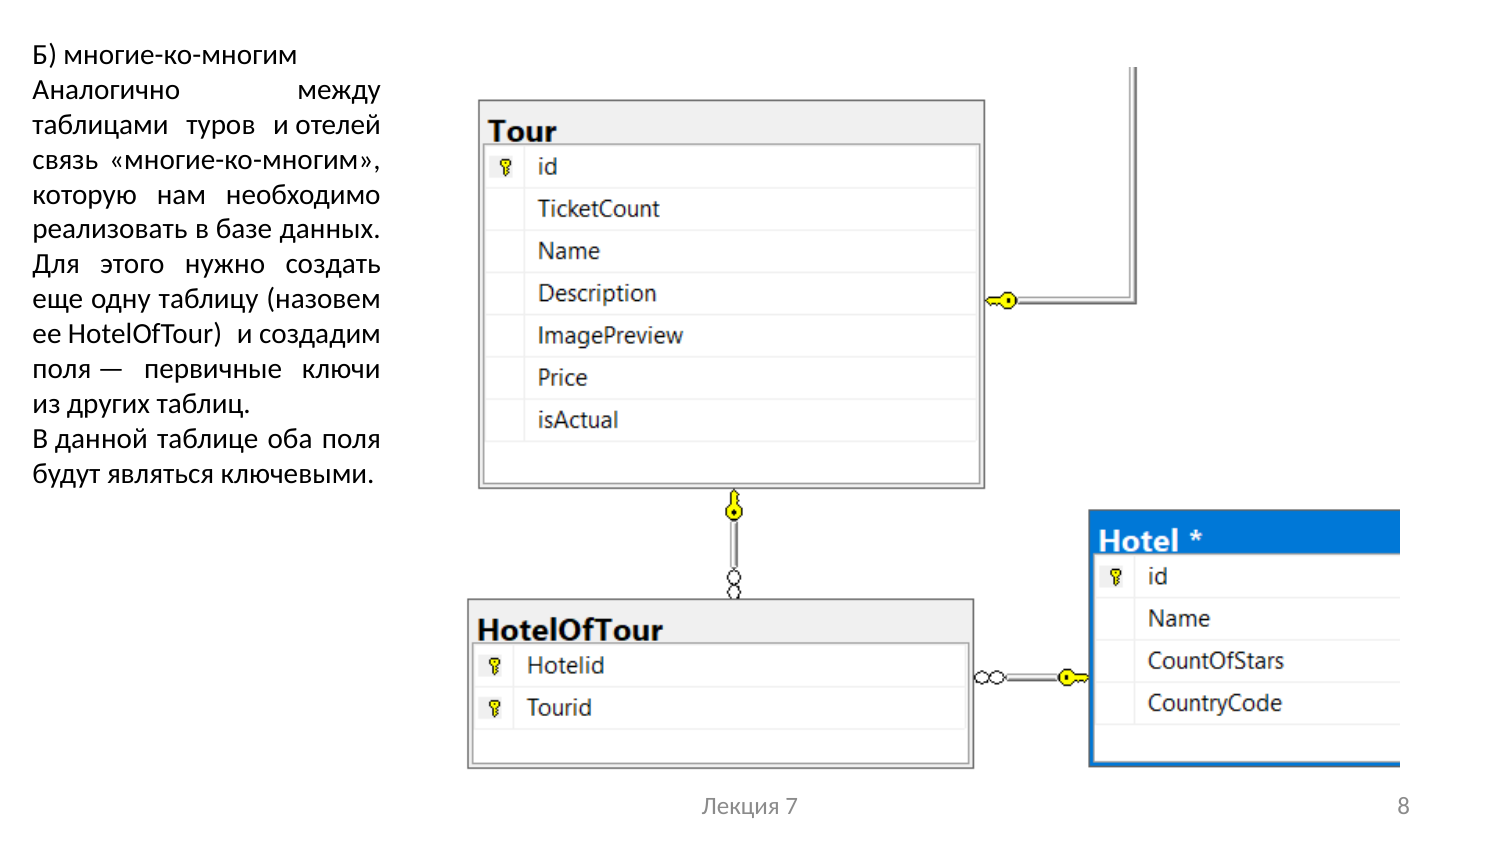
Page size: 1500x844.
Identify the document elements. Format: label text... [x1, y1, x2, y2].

picture [418, 66, 1400, 777]
footer Лекция 7 [512, 786, 988, 827]
slide_number 8 [1074, 782, 1425, 827]
text_box Б) многие-ко-многим Аналогично между таблицами туров и отелей связь «многие-ко-многим», которую нам необходимо реализовать в базе данных. Для этого нужно создать еще одну таблицу (назовем ее HotelOfTour) и создадим поля — первичные ключи из других таблиц. В данной таблице оба поля будут являться ключевыми. [17, 27, 396, 497]
